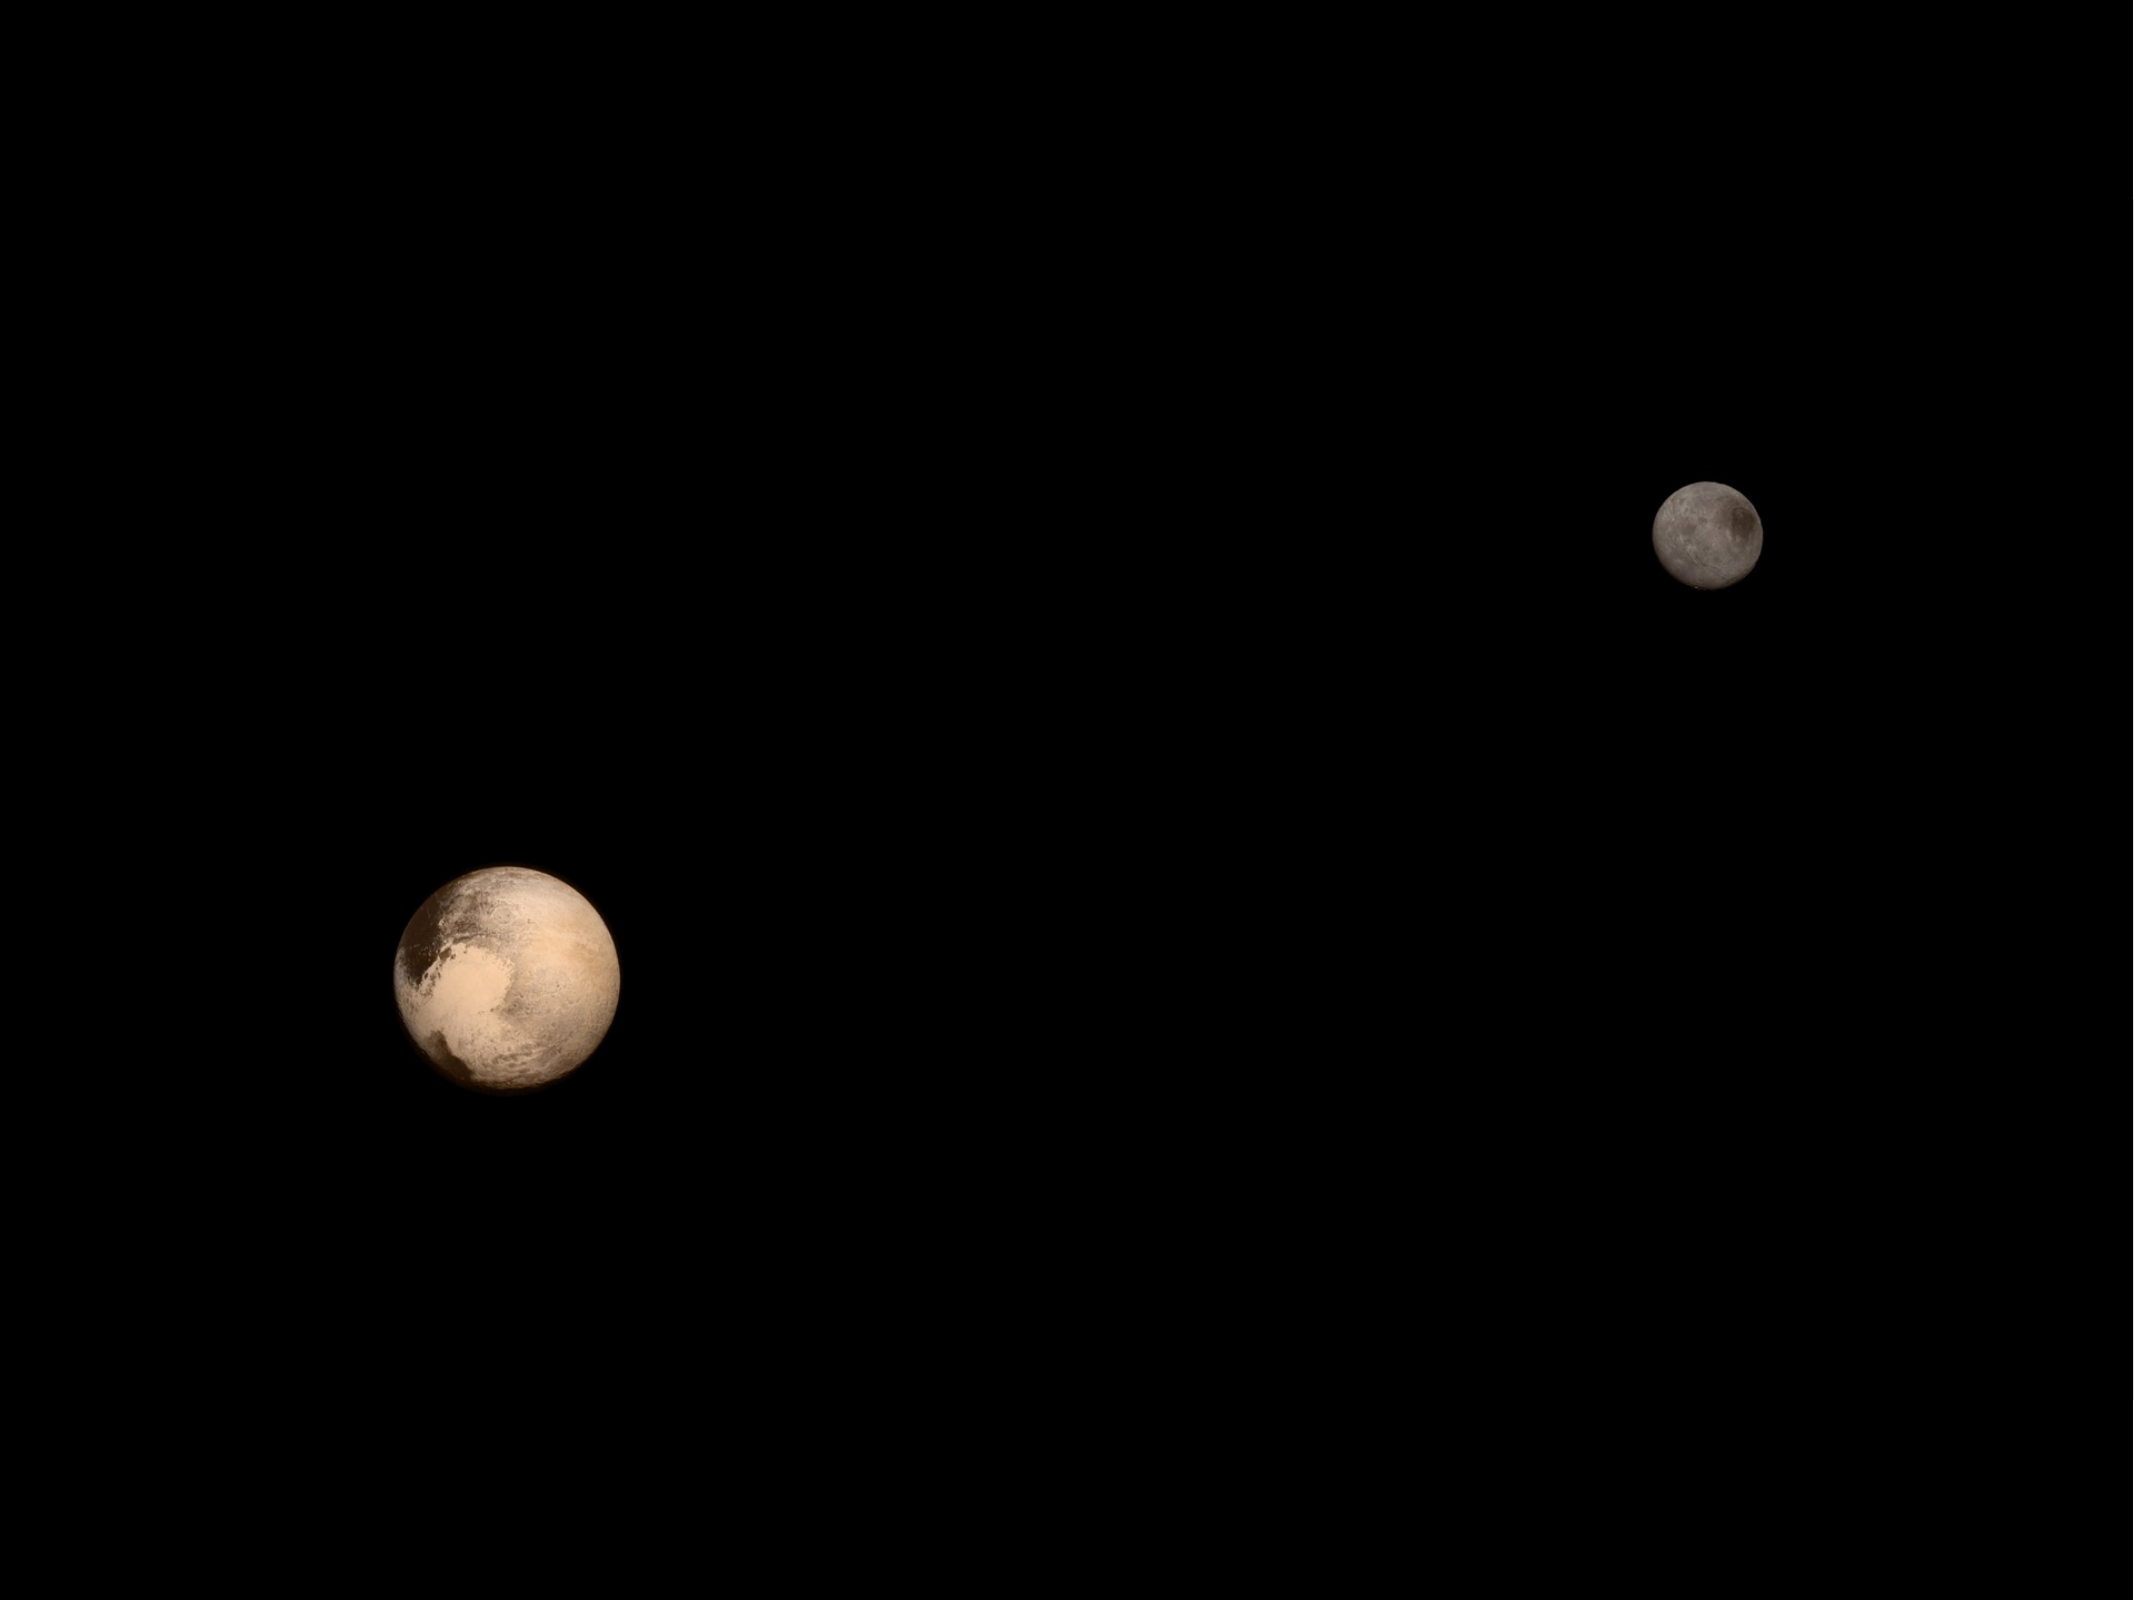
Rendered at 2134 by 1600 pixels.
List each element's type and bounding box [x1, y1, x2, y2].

picture [0, 199, 2134, 1401]
